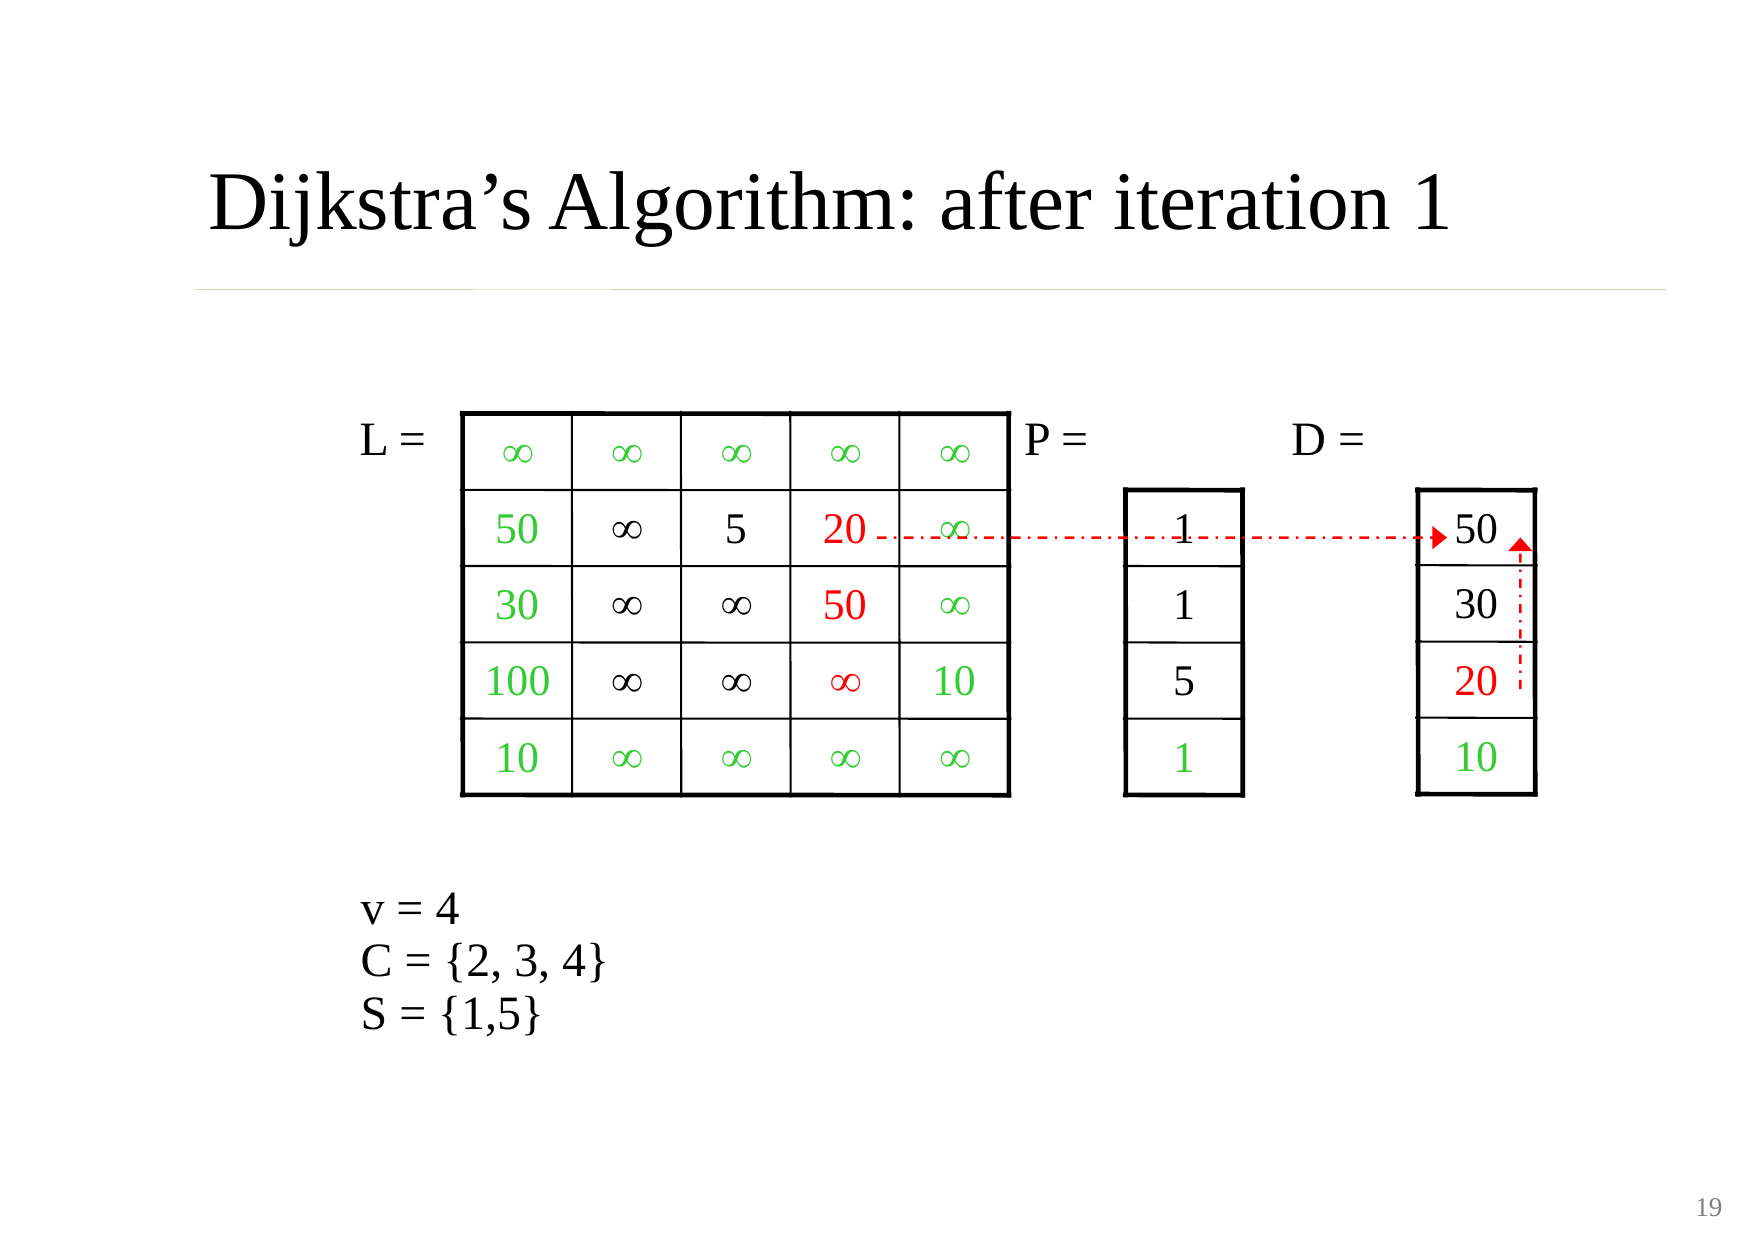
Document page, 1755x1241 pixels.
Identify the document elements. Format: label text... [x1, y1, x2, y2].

text_box  [829, 421, 874, 463]
text_box  [610, 726, 655, 768]
text_box 20 [1454, 653, 1499, 699]
text_box  [938, 421, 983, 463]
text_box [1430, 526, 1448, 550]
text_box 10 [932, 653, 977, 700]
text_box  [610, 573, 655, 616]
text_box 19 [1695, 1190, 1724, 1220]
text_box 5 [724, 501, 769, 548]
text_box [1508, 537, 1533, 552]
text_box v = 4 C = {2, 3, 4} S = {1,5} [343, 873, 1221, 1102]
text_box  [938, 573, 983, 616]
text_box  [829, 726, 874, 768]
text_box  [829, 650, 874, 692]
text_box  [610, 650, 655, 692]
text_box  [610, 497, 655, 539]
text_box 1 [1173, 730, 1217, 776]
text_box  [720, 573, 765, 616]
text_box 1 [1173, 501, 1217, 548]
text_box  [938, 726, 983, 768]
text_box Dijkstra’s Algorithm: after iteration 1 [209, 151, 1557, 257]
text_box  [720, 650, 765, 692]
text_box  [720, 726, 765, 768]
text_box 50 [495, 501, 539, 548]
text_box 30 [495, 577, 539, 624]
text_box L = P = D = [347, 409, 1499, 457]
text_box 10 [1454, 729, 1499, 775]
text_box 5 [1173, 653, 1217, 700]
text_box 30 [1454, 576, 1499, 623]
text_box 1 [1173, 577, 1217, 624]
text_box  [938, 497, 983, 539]
text_box 50 [1454, 501, 1499, 548]
text_box 20 [822, 501, 867, 548]
text_box  [720, 421, 765, 463]
text_box 10 [495, 730, 539, 776]
text_box 100 [484, 653, 551, 700]
text_box 50 [822, 577, 867, 624]
text_box  [610, 421, 655, 463]
text_box  [501, 421, 546, 463]
